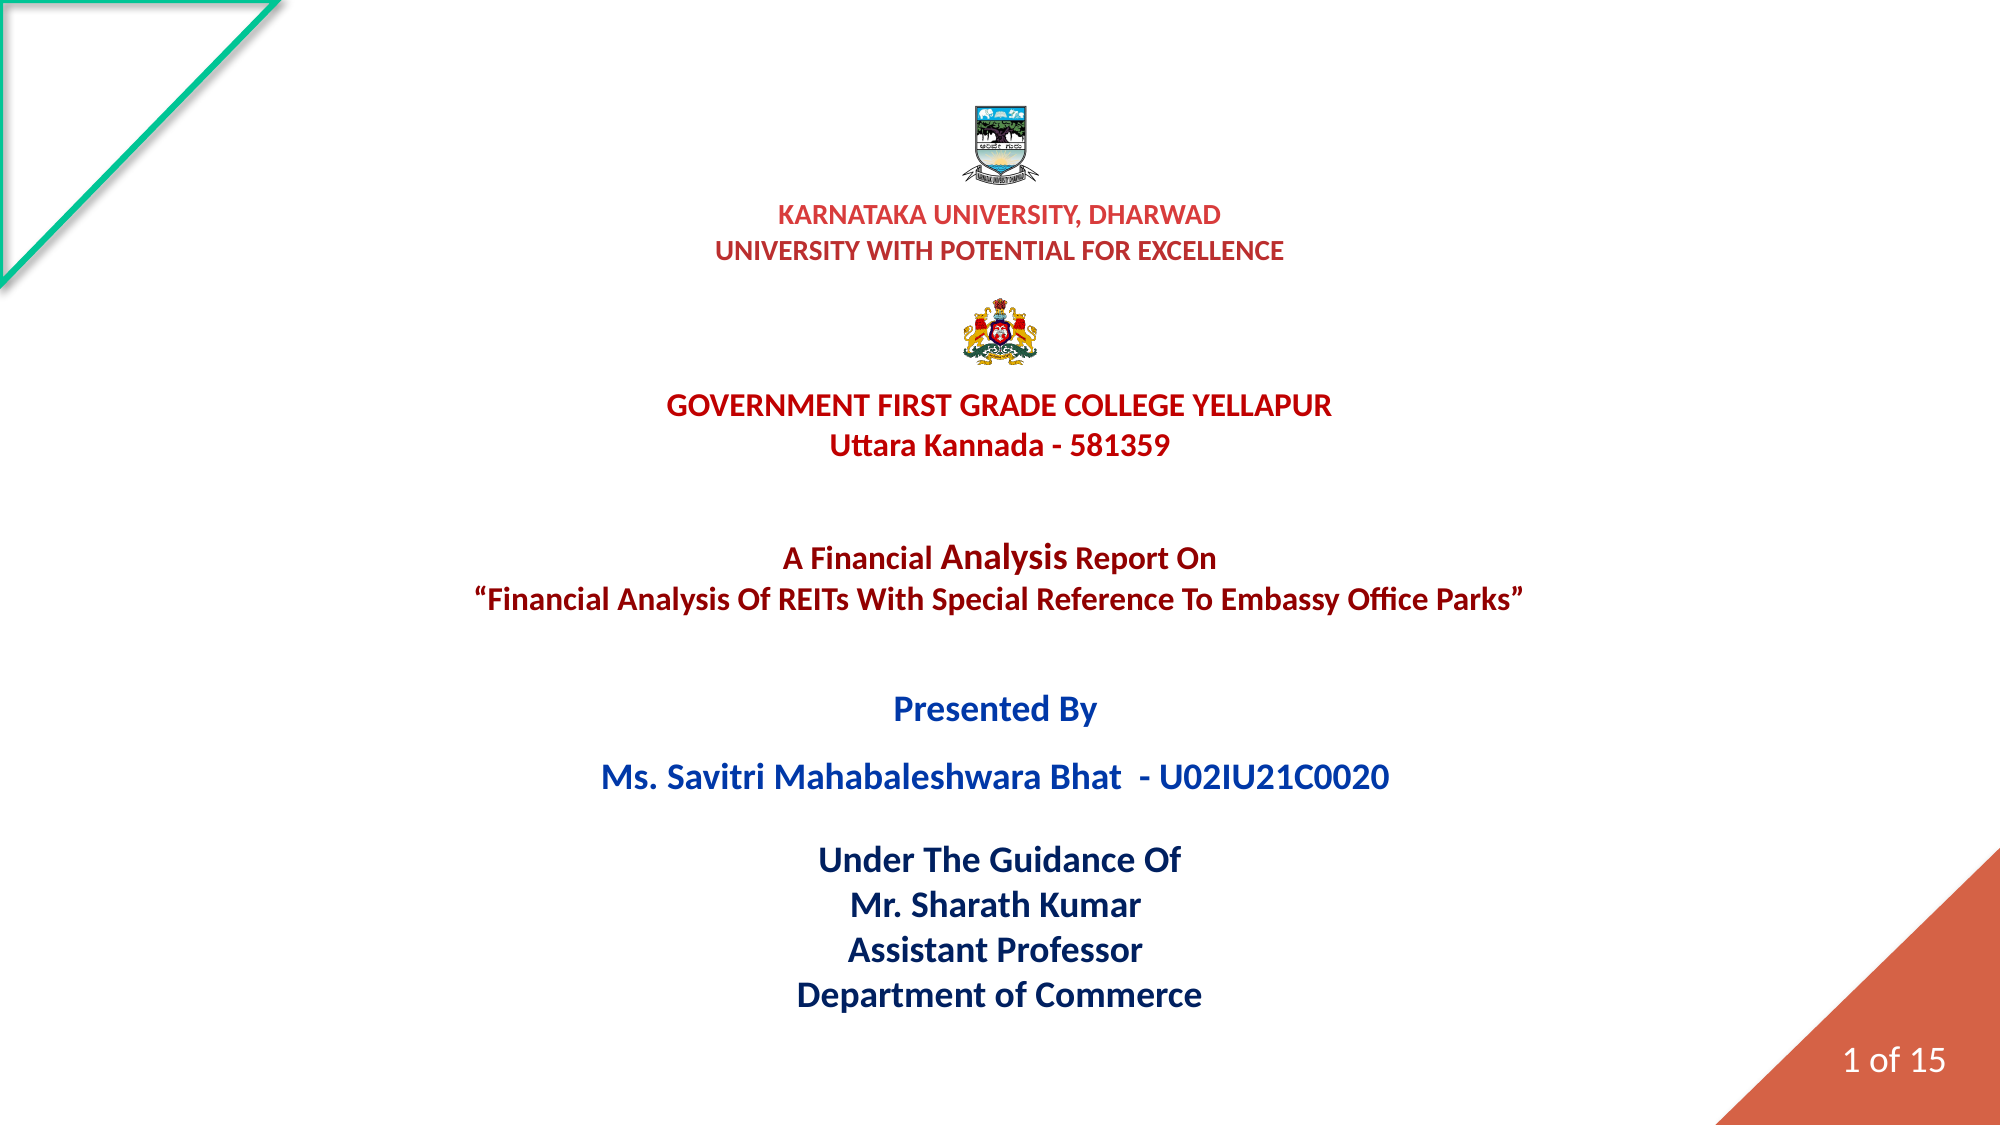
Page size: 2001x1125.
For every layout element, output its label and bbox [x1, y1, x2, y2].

text_box [140, 100, 1860, 1025]
text_box [0, 0, 2000, 1125]
